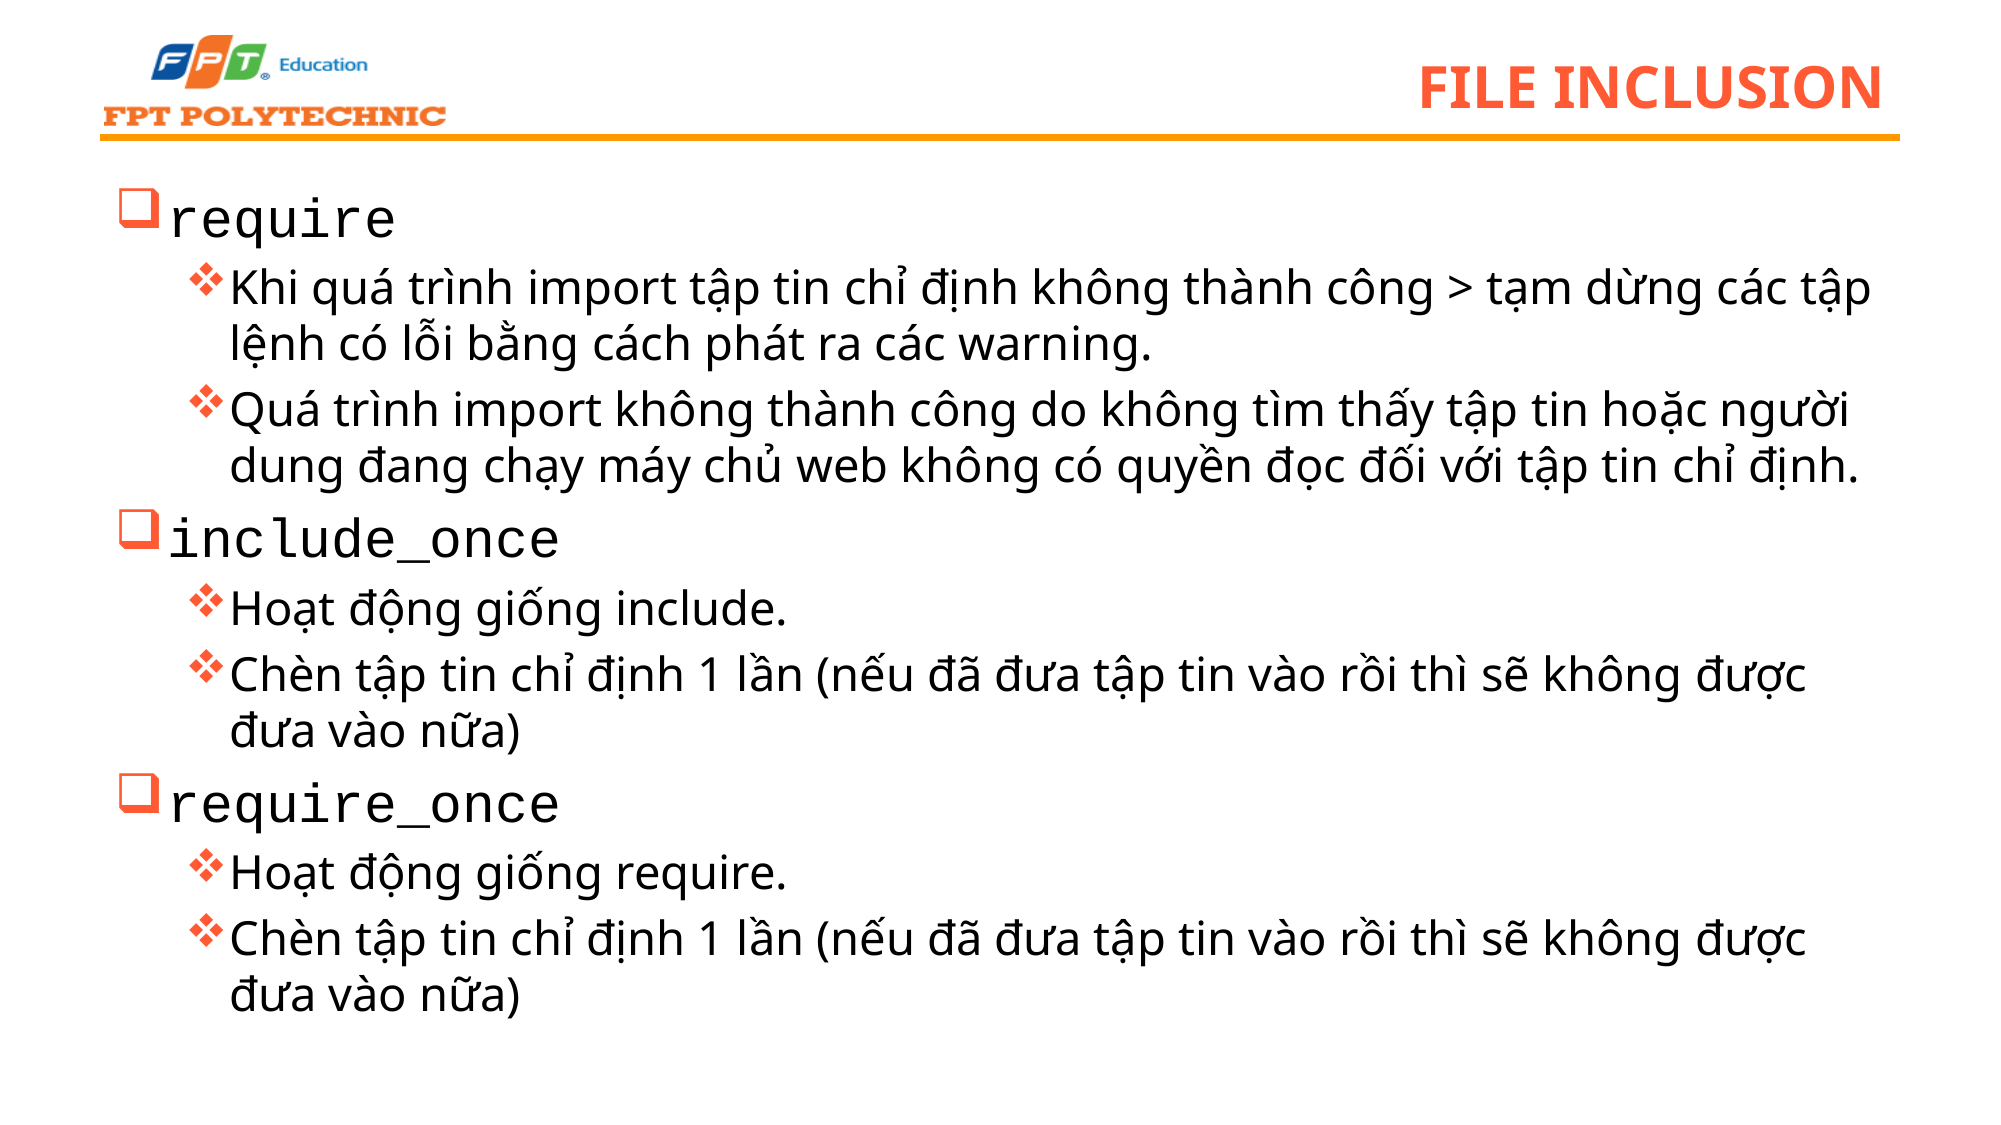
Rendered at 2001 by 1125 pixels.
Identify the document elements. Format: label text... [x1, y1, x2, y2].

list require Khi quá trình import tập tin chỉ định không thành công > tạm dừng các tập lệnh có lỗi bằng cách phát ra các warning. Quá trình import không thành công do không tìm thấy tập tin hoặc người dung đang chạy máy chủ web không có quyền đọc đối với tập tin chỉ định. include_once Hoạt động giống include. Chèn tập tin chỉ định 1 lần (nếu đã đưa tập tin vào rồi thì sẽ không được đưa vào nữa) require_once Hoạt động giống require. Chèn tập tin chỉ định 1 lần (nếu đã đưa tập tin vào rồi thì sẽ không được đưa vào nữa) [99, 174, 1900, 1038]
picture [104, 35, 450, 126]
title File inclusion [450, 45, 1900, 125]
